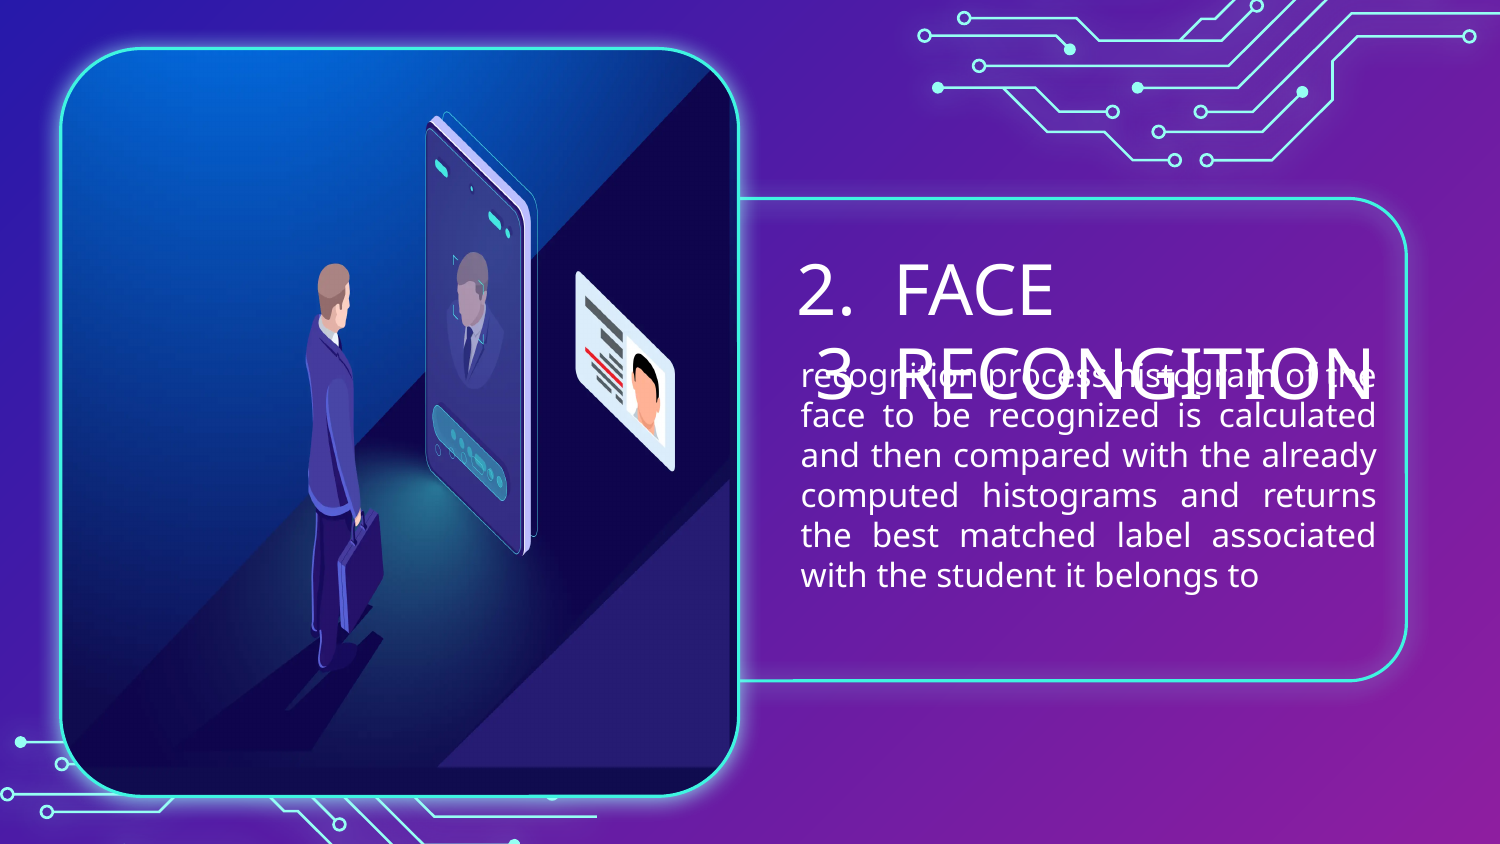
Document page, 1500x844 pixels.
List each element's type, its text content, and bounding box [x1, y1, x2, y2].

text_box [60, 48, 739, 797]
title FACE RECONGITION [893, 244, 1426, 419]
title 2.3 [758, 244, 857, 327]
subtitle recognition process histogram of the face to be recognized is calculated and then compared with the already computed histograms and returns the best matched label associated with the student it belongs to [800, 354, 1378, 656]
text_box [757, 198, 1407, 681]
